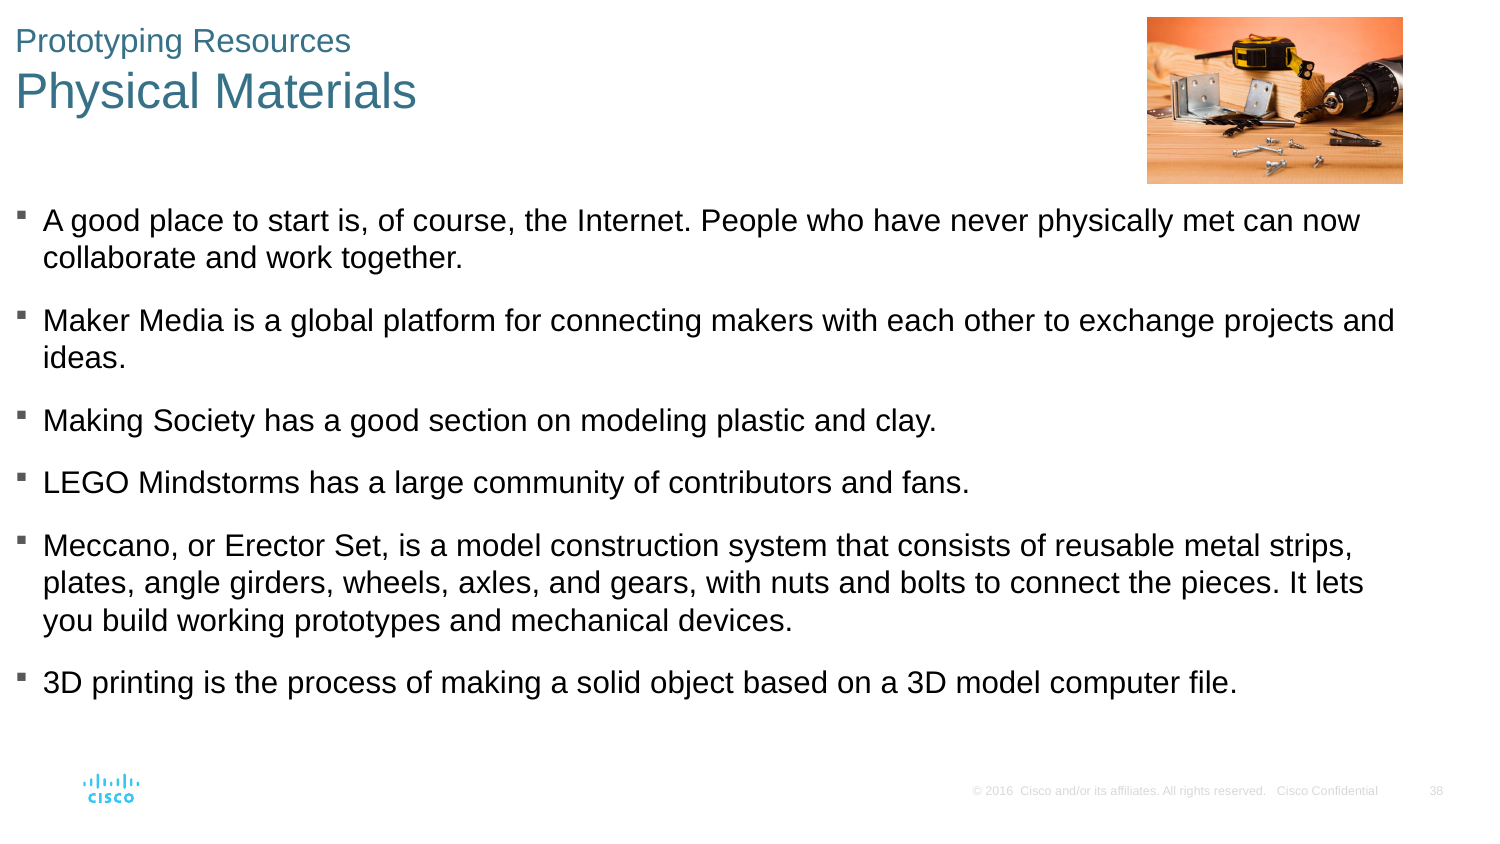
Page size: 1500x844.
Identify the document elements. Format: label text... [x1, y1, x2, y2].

title Prototyping Resources Physical Materials [0, 6, 1500, 131]
list A good place to start is, of course, the Internet. People who have never physically met can now collaborate and work together. Maker Media is a global platform for connecting makers with each other to exchange projects and ideas. Making Society has a good section on modeling plastic and clay. LEGO Mindstorms has a large community of contributors and fans. Meccano, or Erector Set, is a model construction system that consists of reusable metal strips, plates, angle girders, wheels, axles, and gears, with nuts and bolts to connect the pieces. It lets you build working prototypes and mechanical devices. 3D printing is the process of making a solid object based on a 3D model computer file. [0, 192, 1436, 712]
picture [1147, 16, 1403, 184]
